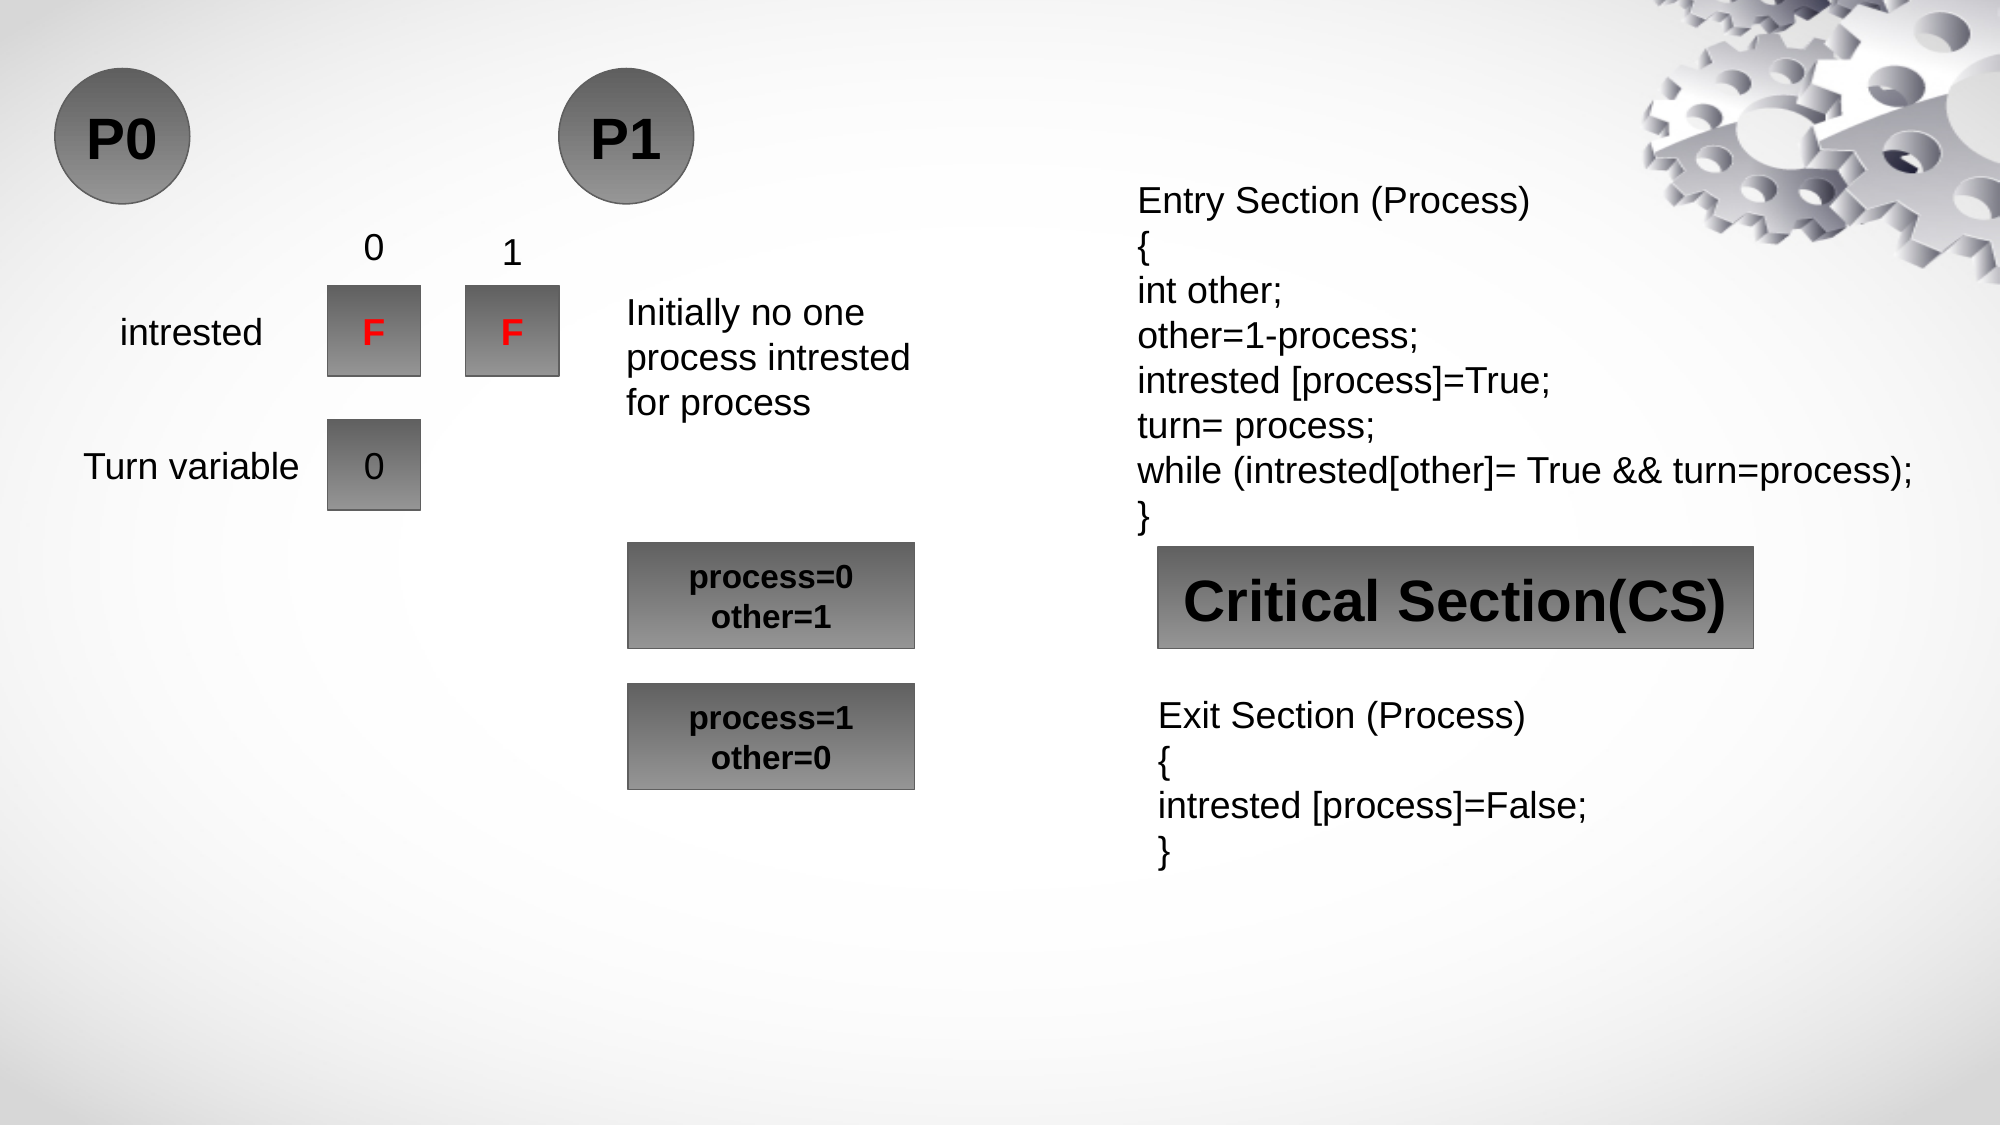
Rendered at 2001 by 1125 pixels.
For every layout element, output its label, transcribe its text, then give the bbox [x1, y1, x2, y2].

text_box Entry Section (Process) { int other; other=1-process; intrested [process]=True; turn= process; while (intrested[other]= True && turn=process); } [1122, 168, 1929, 543]
text_box Turn variable [68, 434, 315, 495]
text_box P0 [54, 68, 190, 204]
text_box intrested [104, 300, 279, 361]
picture [0, 0, 2000, 1125]
text_box 1 [487, 220, 538, 281]
text_box F [327, 285, 421, 376]
text_box Initially no one process intrested for process [611, 280, 932, 431]
text_box P1 [558, 68, 694, 204]
text_box Critical Section(CS) [1158, 546, 1754, 649]
text_box F [465, 285, 559, 376]
text_box process=1 other=0 [628, 683, 915, 790]
text_box Exit Section (Process) { intrested [process]=False; } [1143, 683, 1603, 879]
text_box 0 [348, 215, 400, 275]
text_box 0 [327, 419, 421, 510]
text_box process=0 other=1 [628, 542, 915, 649]
